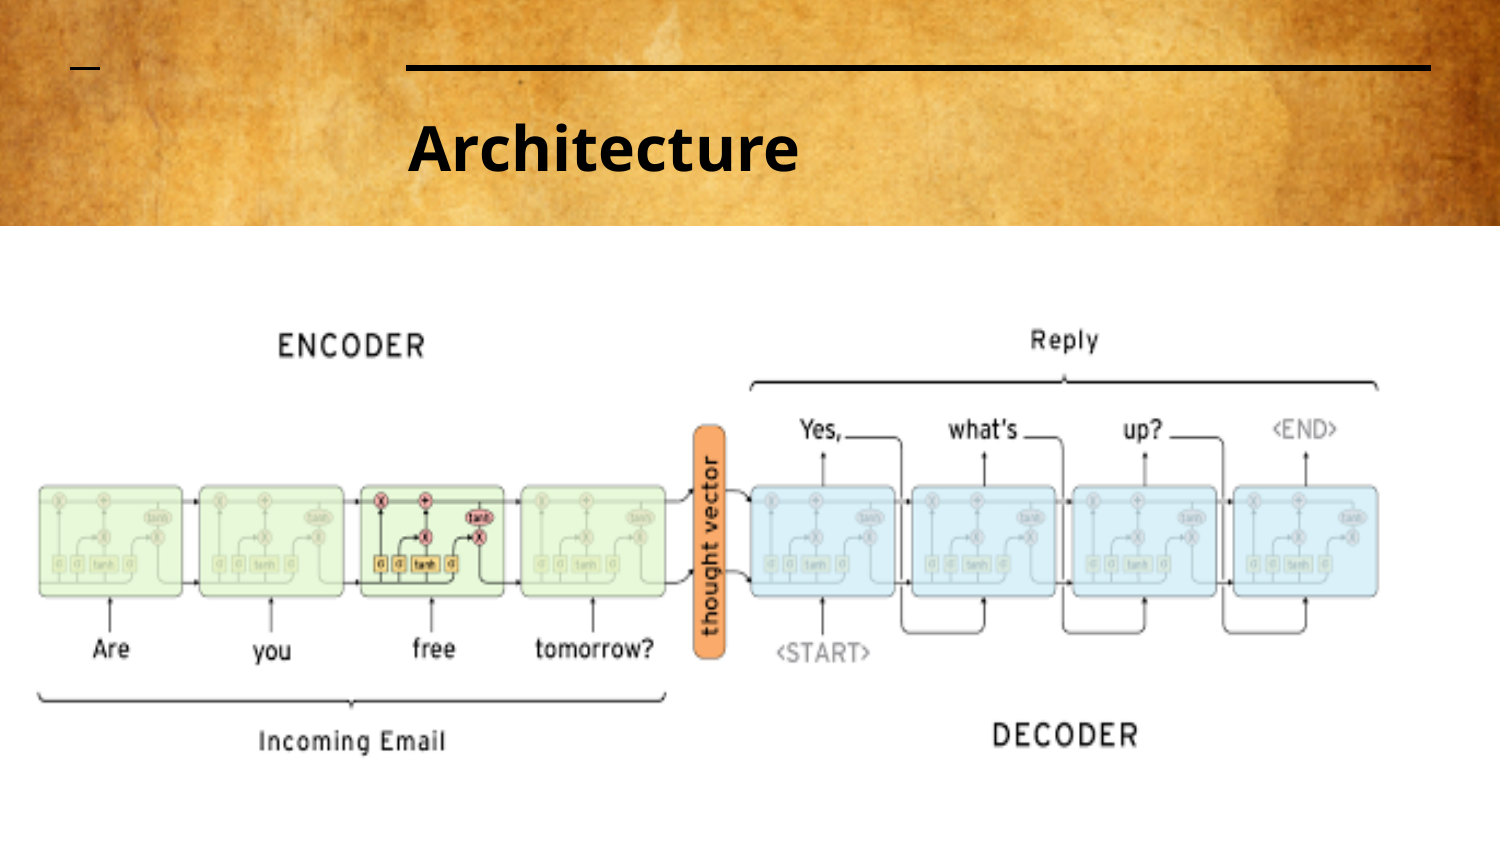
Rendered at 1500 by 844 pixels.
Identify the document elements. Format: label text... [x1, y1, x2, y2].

title Architecture [393, 94, 1431, 199]
picture [0, 0, 1500, 844]
